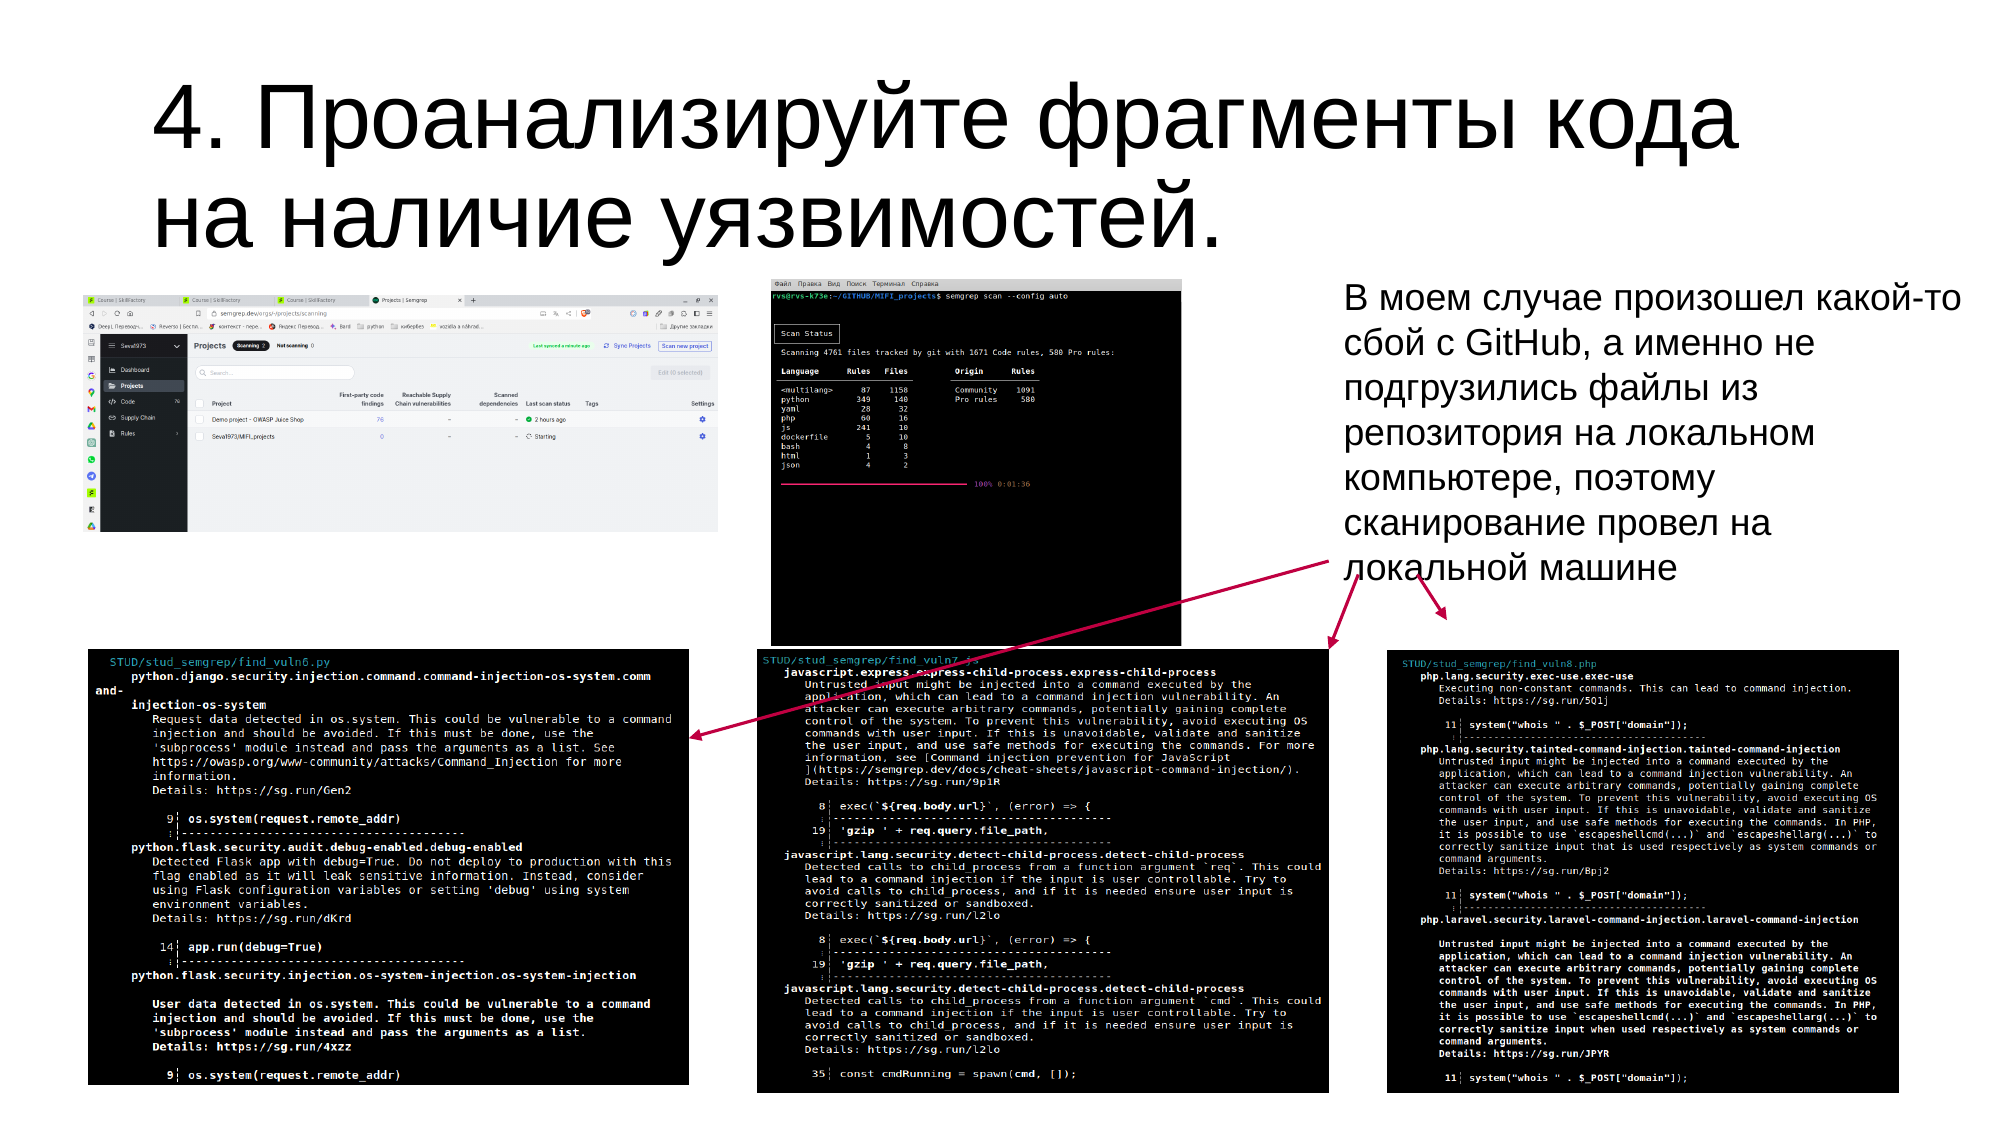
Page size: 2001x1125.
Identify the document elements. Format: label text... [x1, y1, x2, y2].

picture [82, 294, 718, 532]
text_box [1327, 574, 1359, 649]
text_box [693, 720, 751, 741]
picture [88, 649, 690, 1085]
picture [770, 278, 1182, 646]
text_box 4. Проанализируйте фрагменты кода на наличие уязвимостей. [137, 59, 1863, 278]
text_box В моем случае произошел какой-то сбой с GitHub, а именно не подгрузились файлы из репозитория на локальном компьютере, поэтому сканирование провел на локальной машине [1328, 265, 1979, 575]
picture [756, 649, 1329, 1093]
picture [1387, 649, 1900, 1093]
text_box [1417, 574, 1447, 621]
